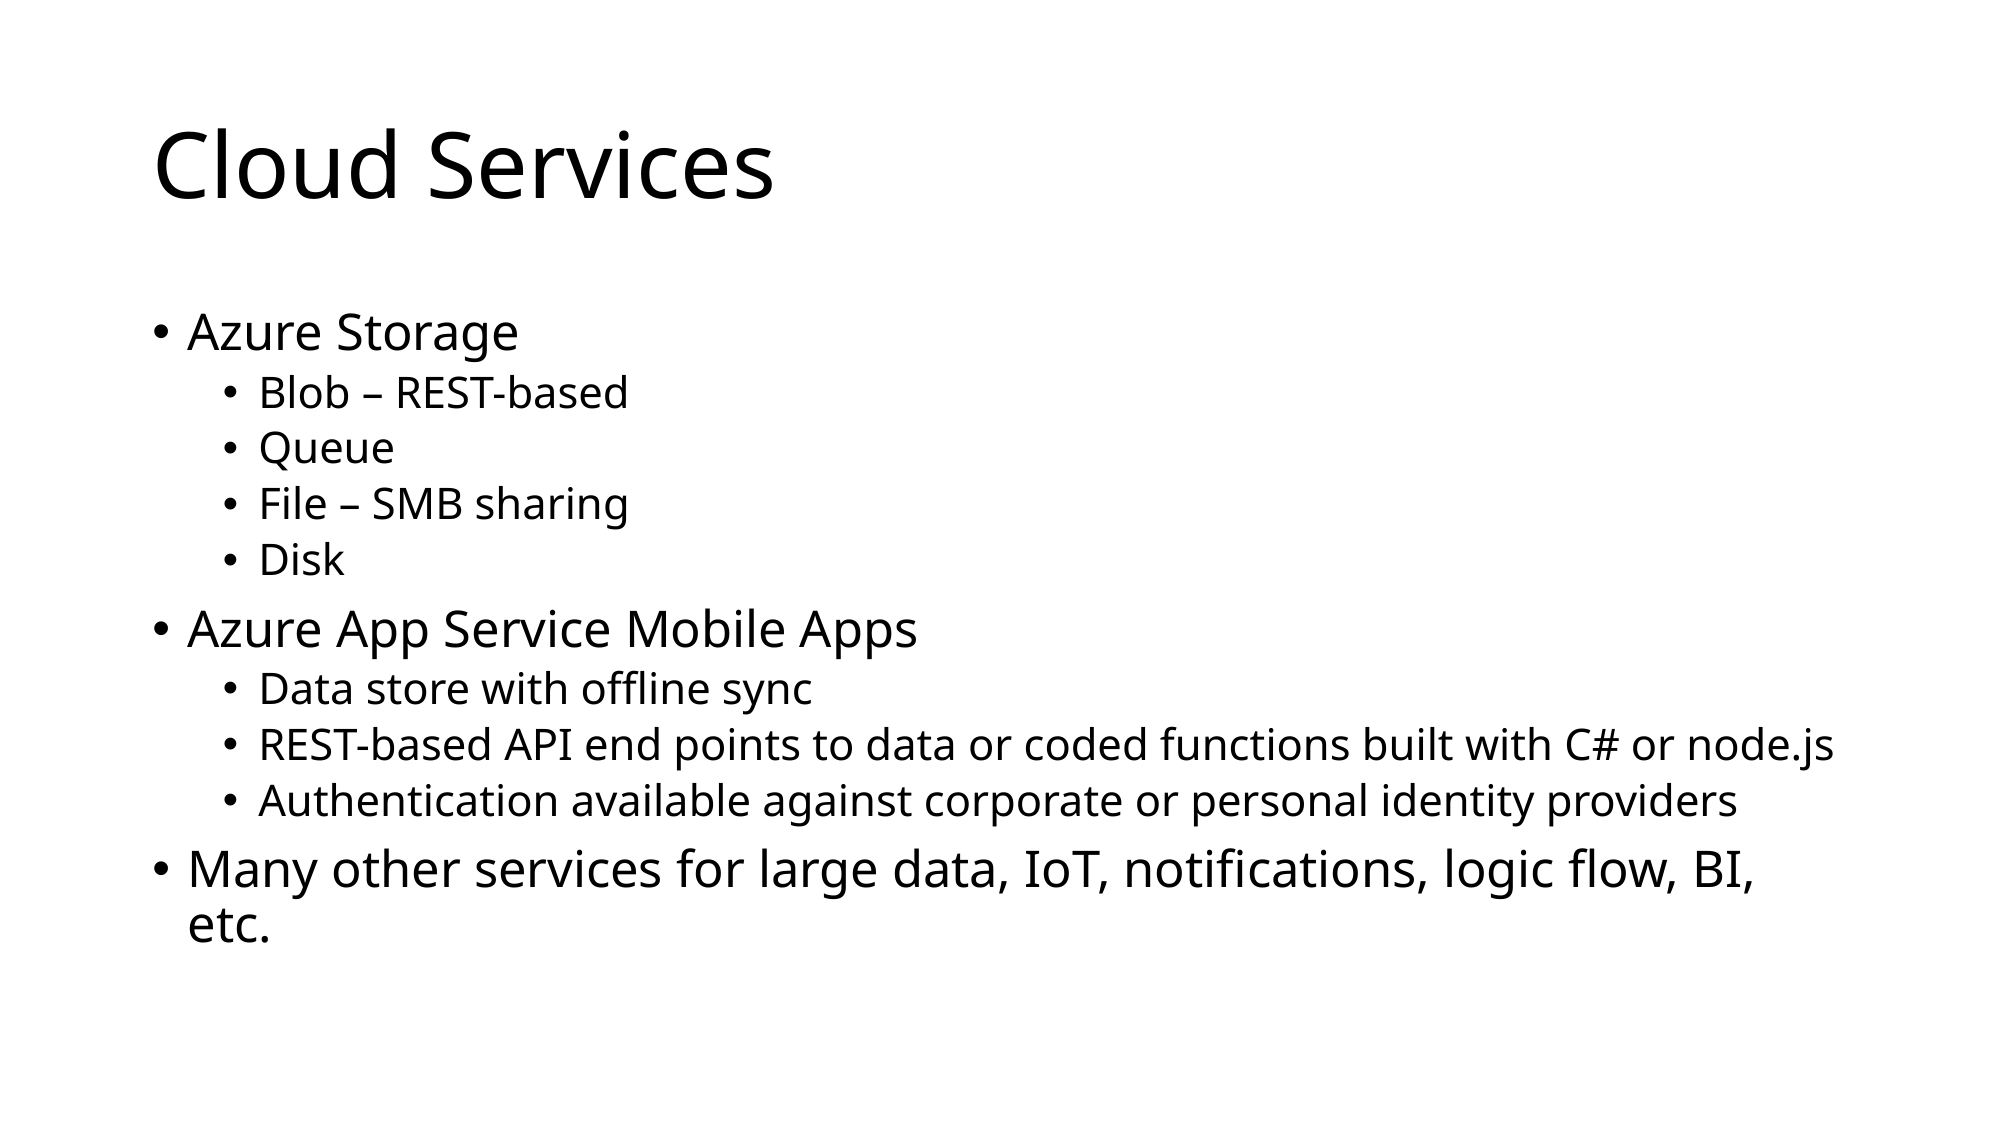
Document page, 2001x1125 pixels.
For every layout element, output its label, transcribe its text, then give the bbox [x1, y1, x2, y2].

title Cloud Services [137, 59, 1863, 278]
list Azure Storage Blob – REST-based Queue File – SMB sharing Disk Azure App Service Mobile Apps Data store with offline sync REST-based API end points to data or coded functions built with C# or node.js Authentication available against corporate or personal identity providers Many other services for large data, IoT, notifications, logic flow, BI, etc. [137, 299, 1863, 1014]
